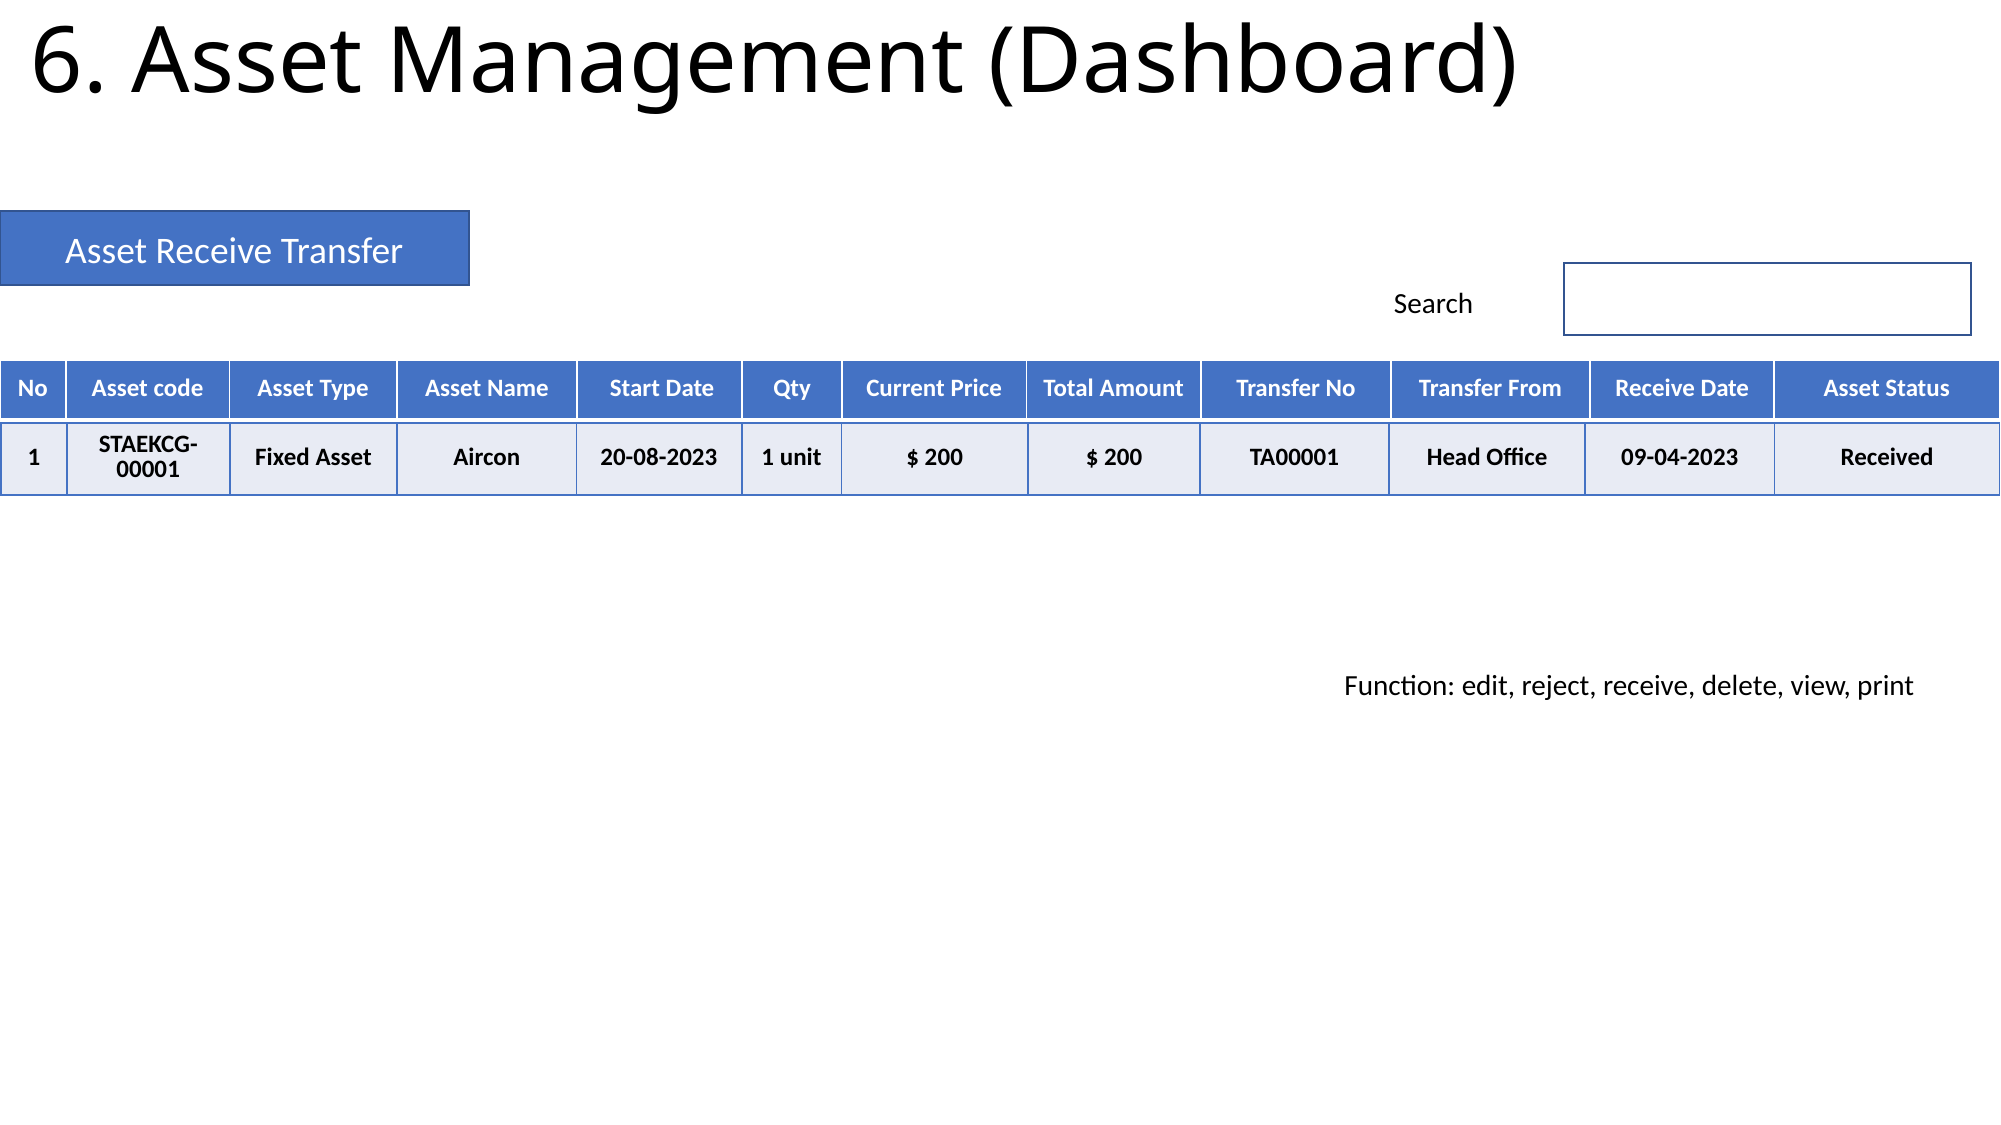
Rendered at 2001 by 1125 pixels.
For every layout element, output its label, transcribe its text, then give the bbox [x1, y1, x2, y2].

text_box Search [1303, 264, 1571, 340]
table_header Fixed Asset [231, 424, 396, 494]
table_header Current Price [843, 361, 1026, 418]
table_header TA00001 [1201, 424, 1388, 494]
table_header Aircon [398, 424, 576, 494]
table_header Transfer From [1392, 361, 1589, 418]
table_header Start Date [578, 361, 741, 418]
text_box [1563, 262, 1972, 336]
table_header Head Office [1390, 424, 1584, 494]
table_header $ 200 [842, 424, 1027, 494]
text_box 6. Asset Management (Dashboard) [16, 6, 1741, 134]
table_header Asset Type [230, 361, 396, 418]
table_header Receive Date [1591, 361, 1773, 418]
table_header Transfer No [1202, 361, 1390, 418]
table_header No [1, 361, 65, 418]
table_header Total Amount [1027, 361, 1200, 418]
table_header STAEKCG-00001 [68, 424, 229, 494]
table_header 1 unit [743, 424, 841, 494]
table_header 20-08-2023 [577, 424, 741, 494]
text_box Function: edit, reject, receive, delete, view, print [1303, 646, 1957, 722]
table_header Asset code [67, 361, 229, 418]
table_header $ 200 [1029, 424, 1199, 494]
table_header 1 [2, 424, 66, 494]
table_header Qty [743, 361, 841, 418]
table_header Asset Name [398, 361, 576, 418]
table_header Asset Status [1775, 361, 1999, 418]
table_header Received [1775, 424, 1999, 494]
table_header 09-04-2023 [1586, 424, 1774, 494]
text_box Asset Receive Transfer [0, 210, 470, 286]
